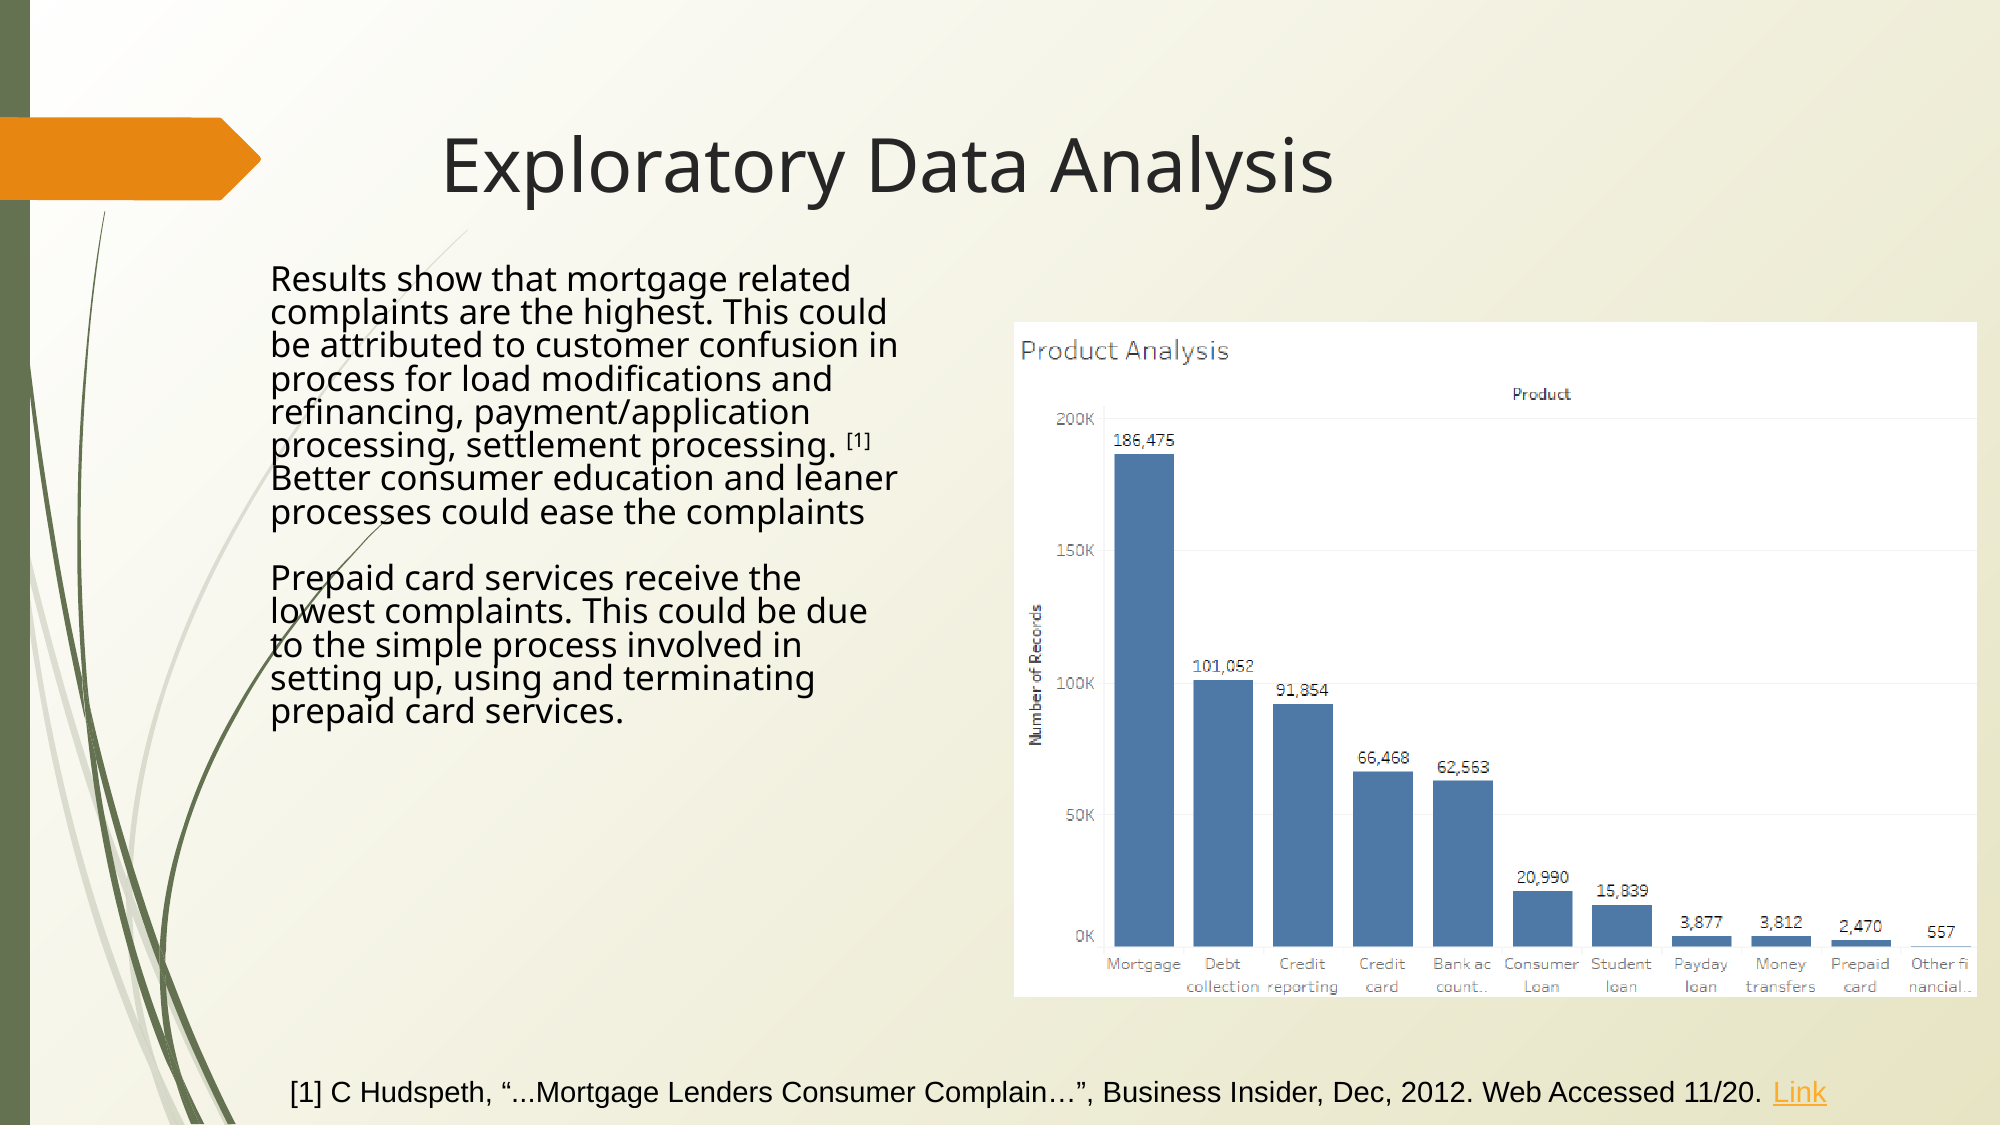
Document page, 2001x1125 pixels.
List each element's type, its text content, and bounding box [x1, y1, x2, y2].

list Results show that mortgage related complaints are the highest. This could be attributed to customer confusion in process for load modifications and refinancing, payment/application processing, settlement processing. [1] Better consumer education and leaner processes could ease the complaints Prepaid card services receive the lowest complaints. This could be due to the simple process involved in setting up, using and terminating prepaid card services. [255, 249, 925, 971]
picture [1014, 322, 1977, 998]
title Exploratory Data Analysis [425, 102, 1888, 313]
text_box [1] C Hudspeth, “...Mortgage Lenders Consumer Complain…”, Business Insider, Dec, 2012. Web Accessed 11/20. Link [274, 1058, 1953, 1110]
